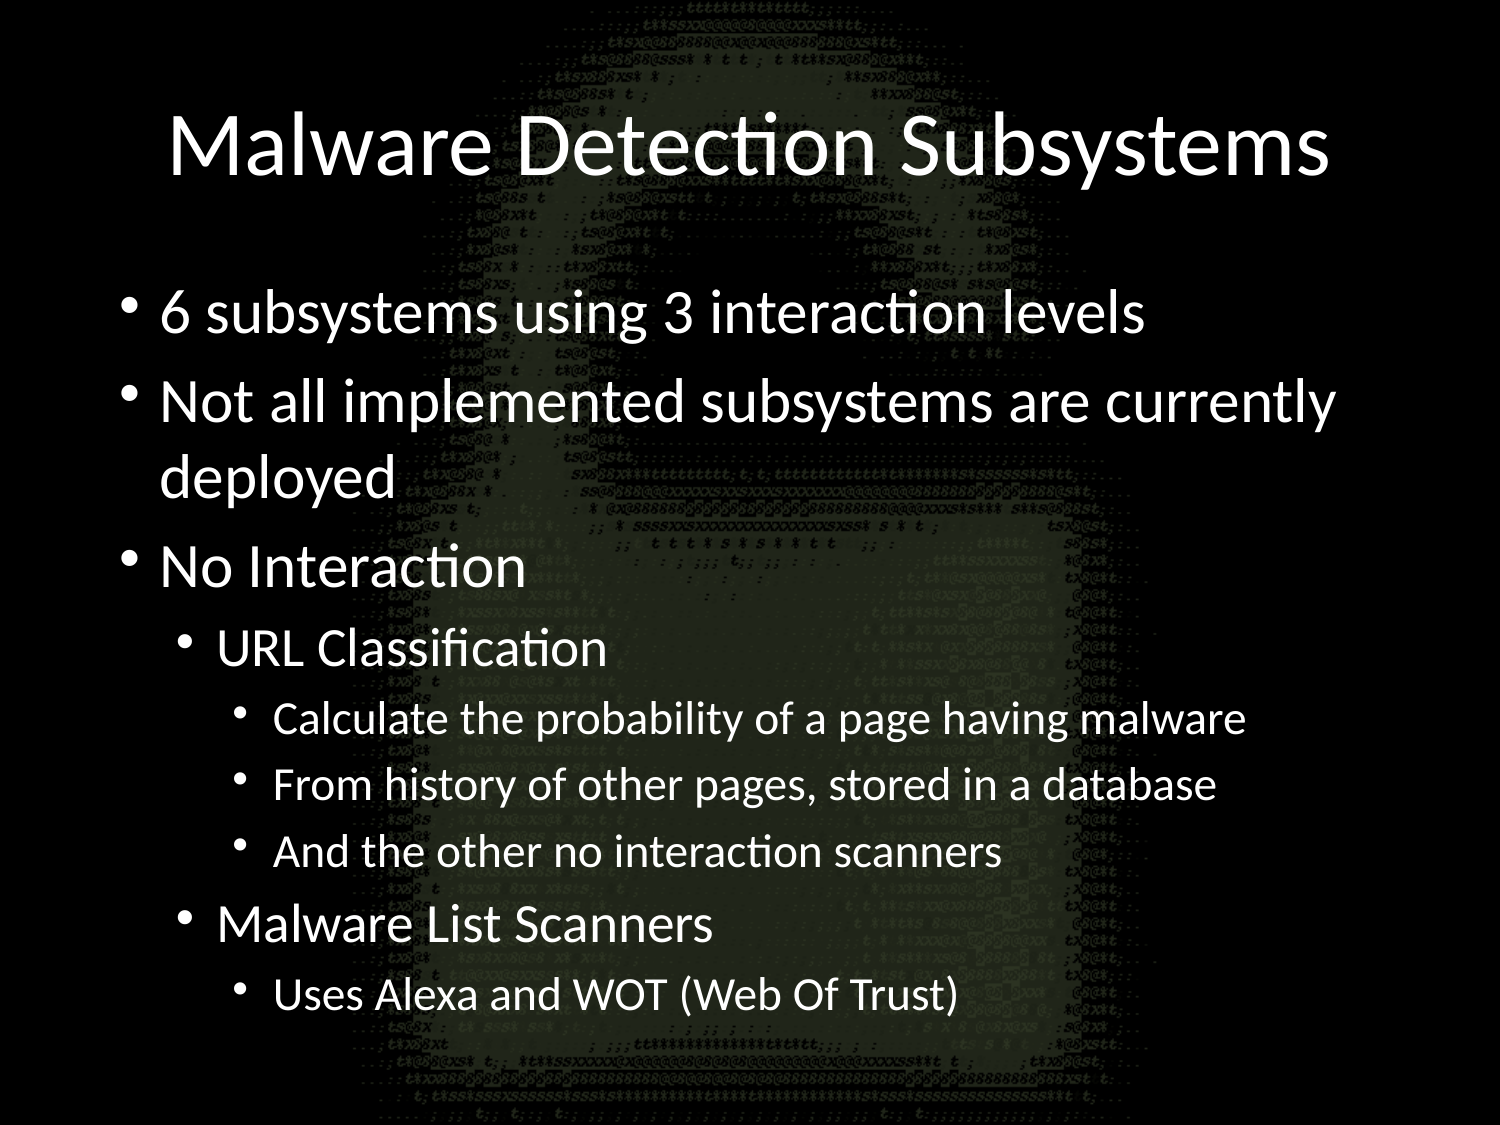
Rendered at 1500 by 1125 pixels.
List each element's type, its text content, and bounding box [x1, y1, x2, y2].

title Malware Detection Subsystems [74, 44, 1425, 233]
list 6 subsystems using 3 interaction levels Not all implemented subsystems are currently deployed No Interaction URL Classification Calculate the probability of a page having malware From history of other pages, stored in a database And the other no interaction scanners Malware List Scanners Uses Alexa and WOT (Web Of Trust) [74, 263, 1393, 1029]
